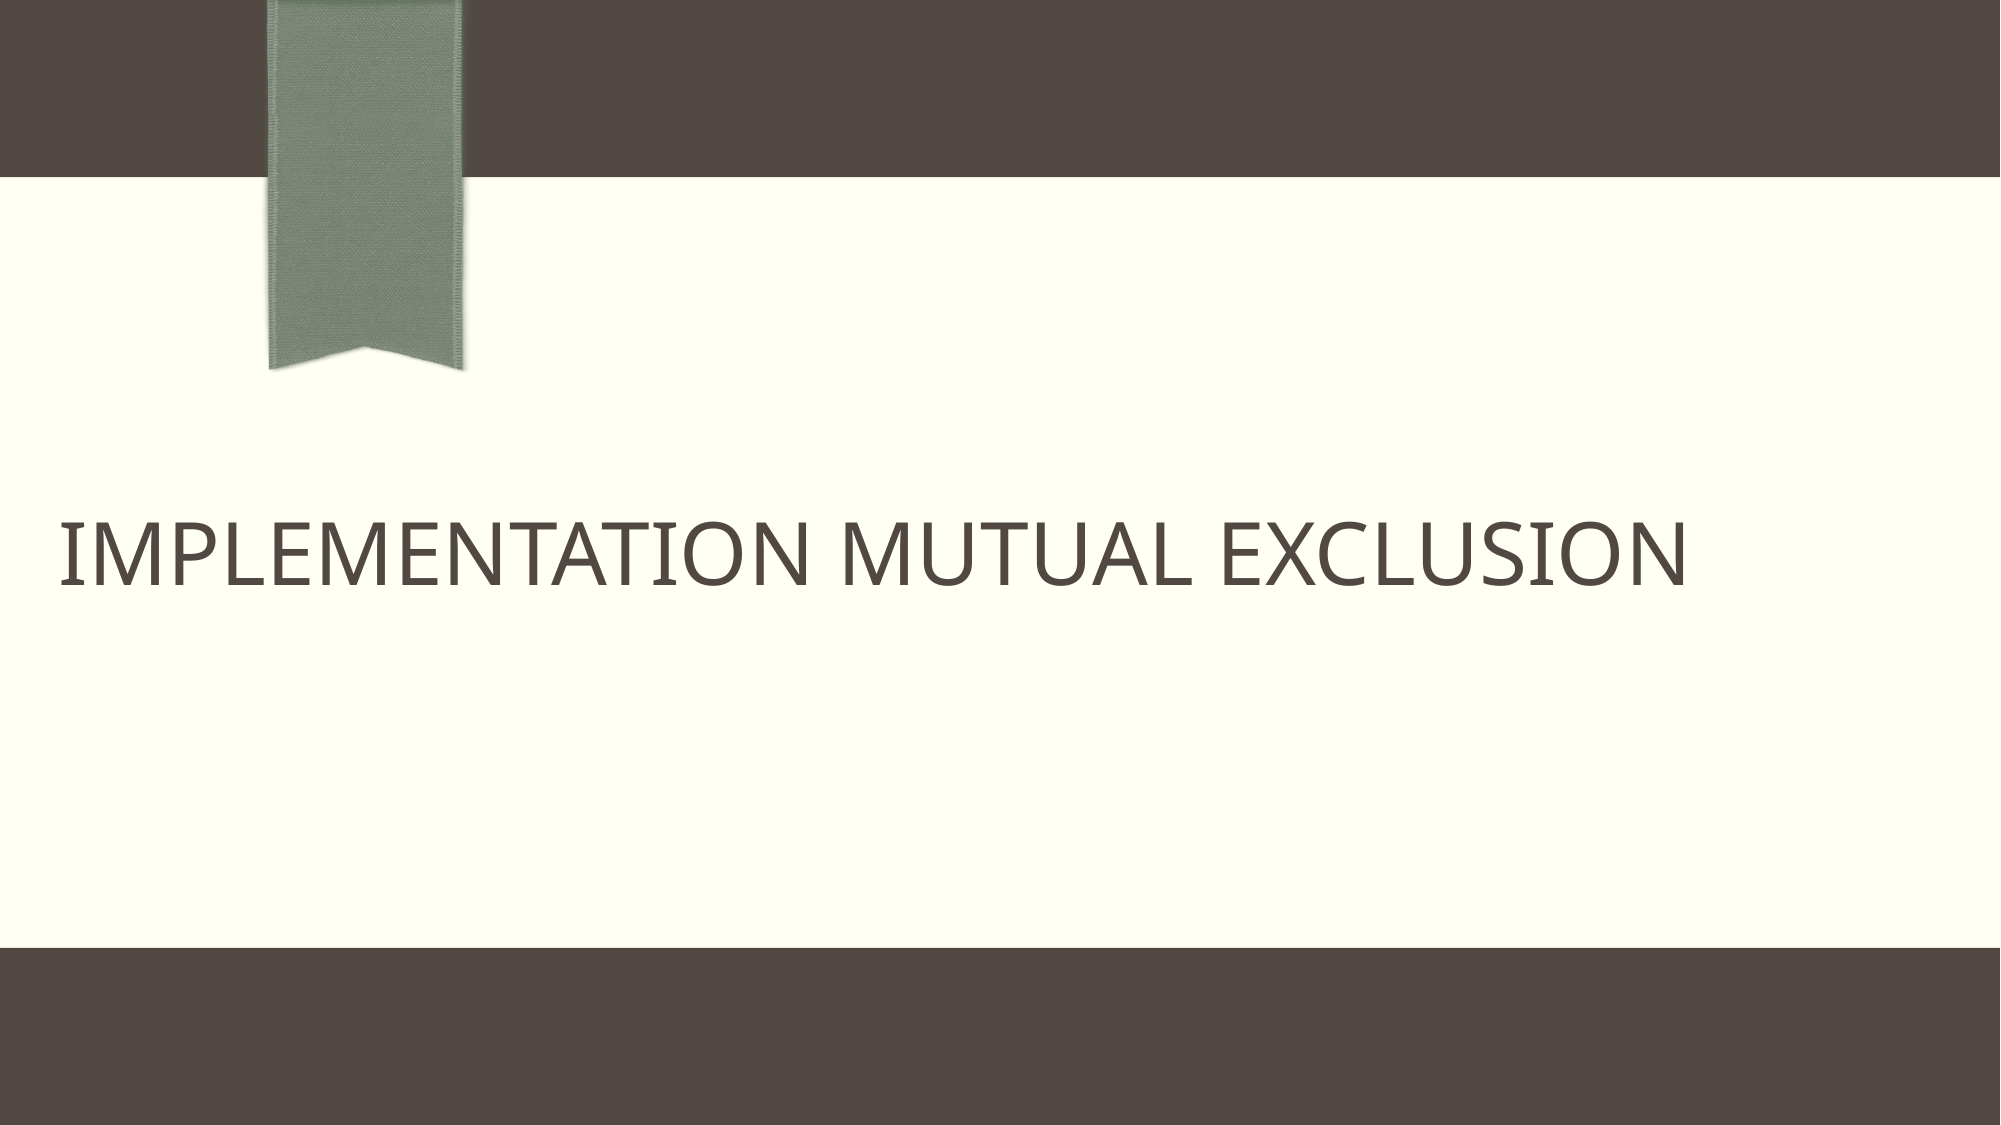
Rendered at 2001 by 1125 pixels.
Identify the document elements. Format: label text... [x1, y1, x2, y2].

title Implementation mutual exclusion [58, 376, 1836, 738]
